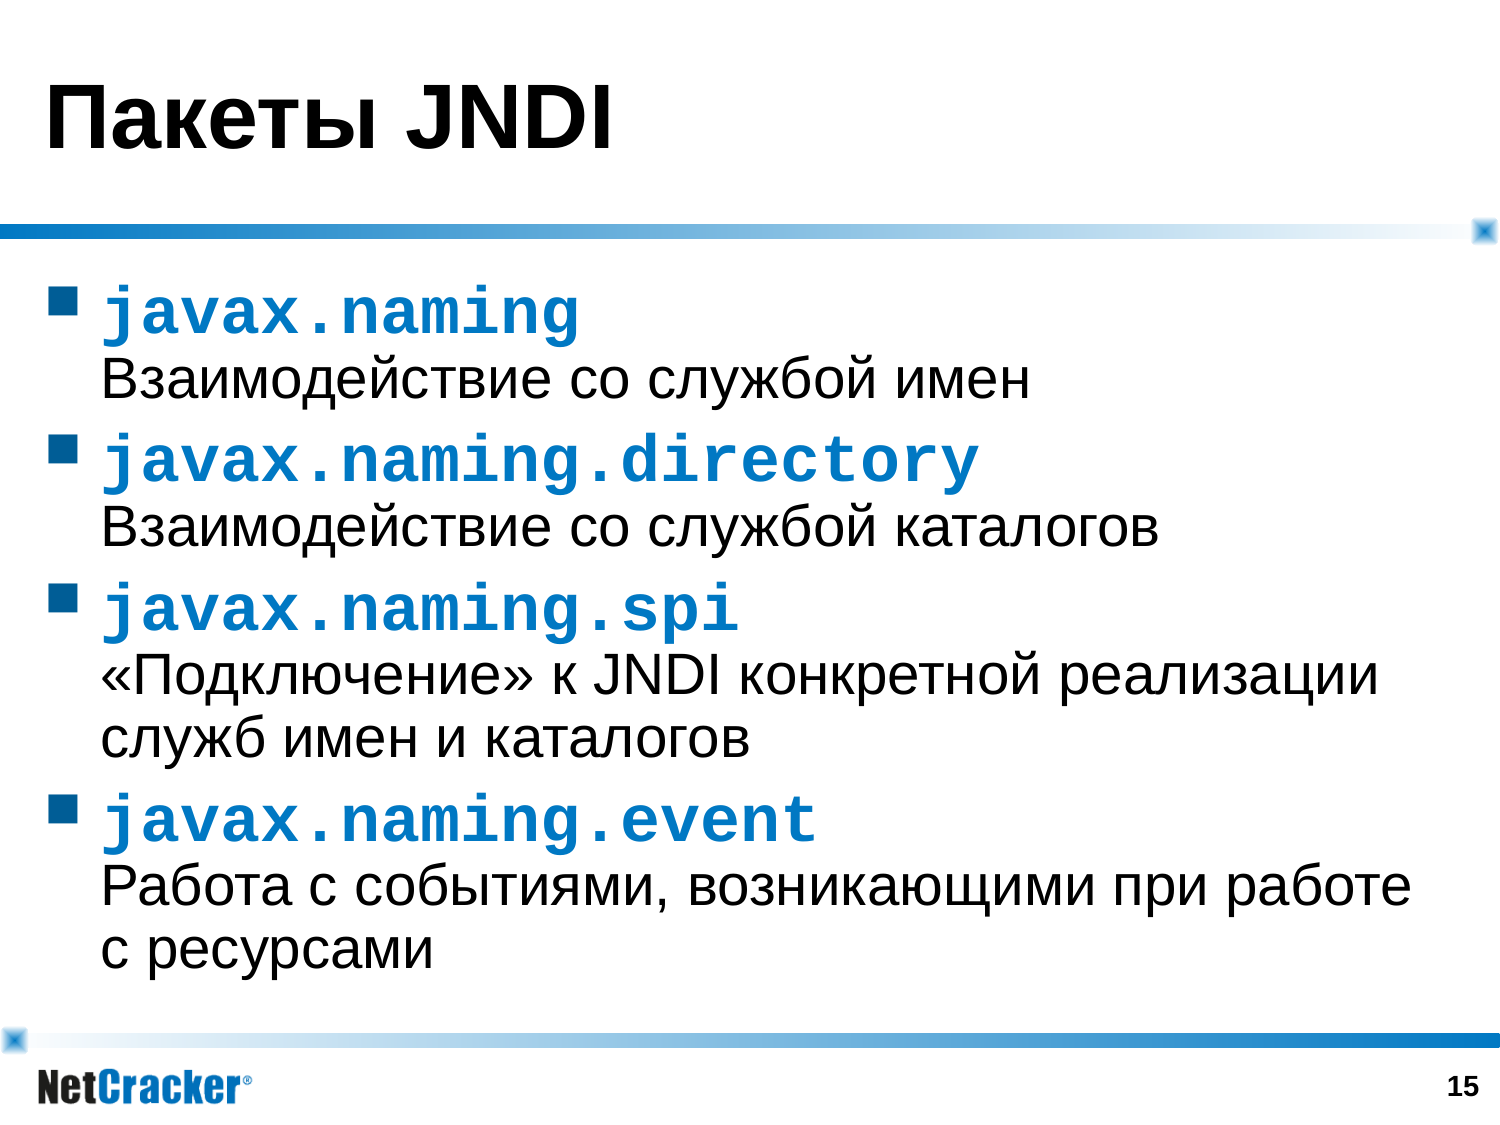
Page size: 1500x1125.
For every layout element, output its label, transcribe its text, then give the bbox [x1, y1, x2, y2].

slide_number 14 [1143, 1034, 1495, 1111]
list javax.naming Взаимодействие со службой имен javax.naming.directory Взаимодействие со службой каталогов javax.naming.spi «Подключение» к JNDI конкретной реализации служб имен и каталогов javax.naming.event Работа с событиями, возникающими при работе с ресурсами [29, 268, 1470, 1004]
picture [34, 1063, 256, 1118]
title Пакеты JNDI [29, 0, 1470, 225]
